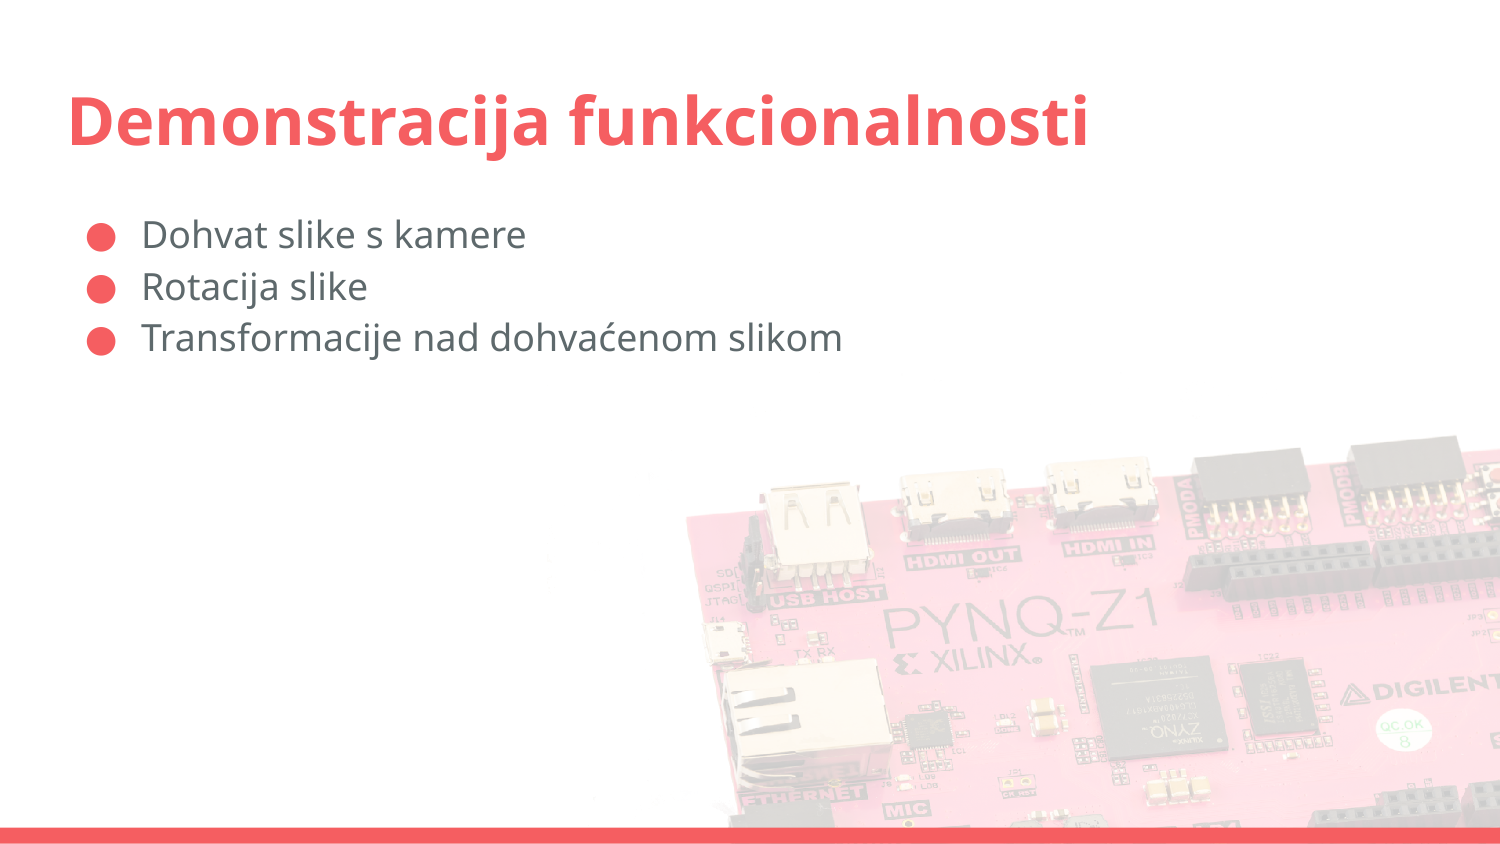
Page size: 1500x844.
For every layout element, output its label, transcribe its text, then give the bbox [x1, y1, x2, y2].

title Demonstracija funkcionalnosti [51, 64, 1449, 167]
list Dohvat slike s kamere Rotacija slike Transformacije nad dohvaćenom slikom [51, 189, 1449, 750]
